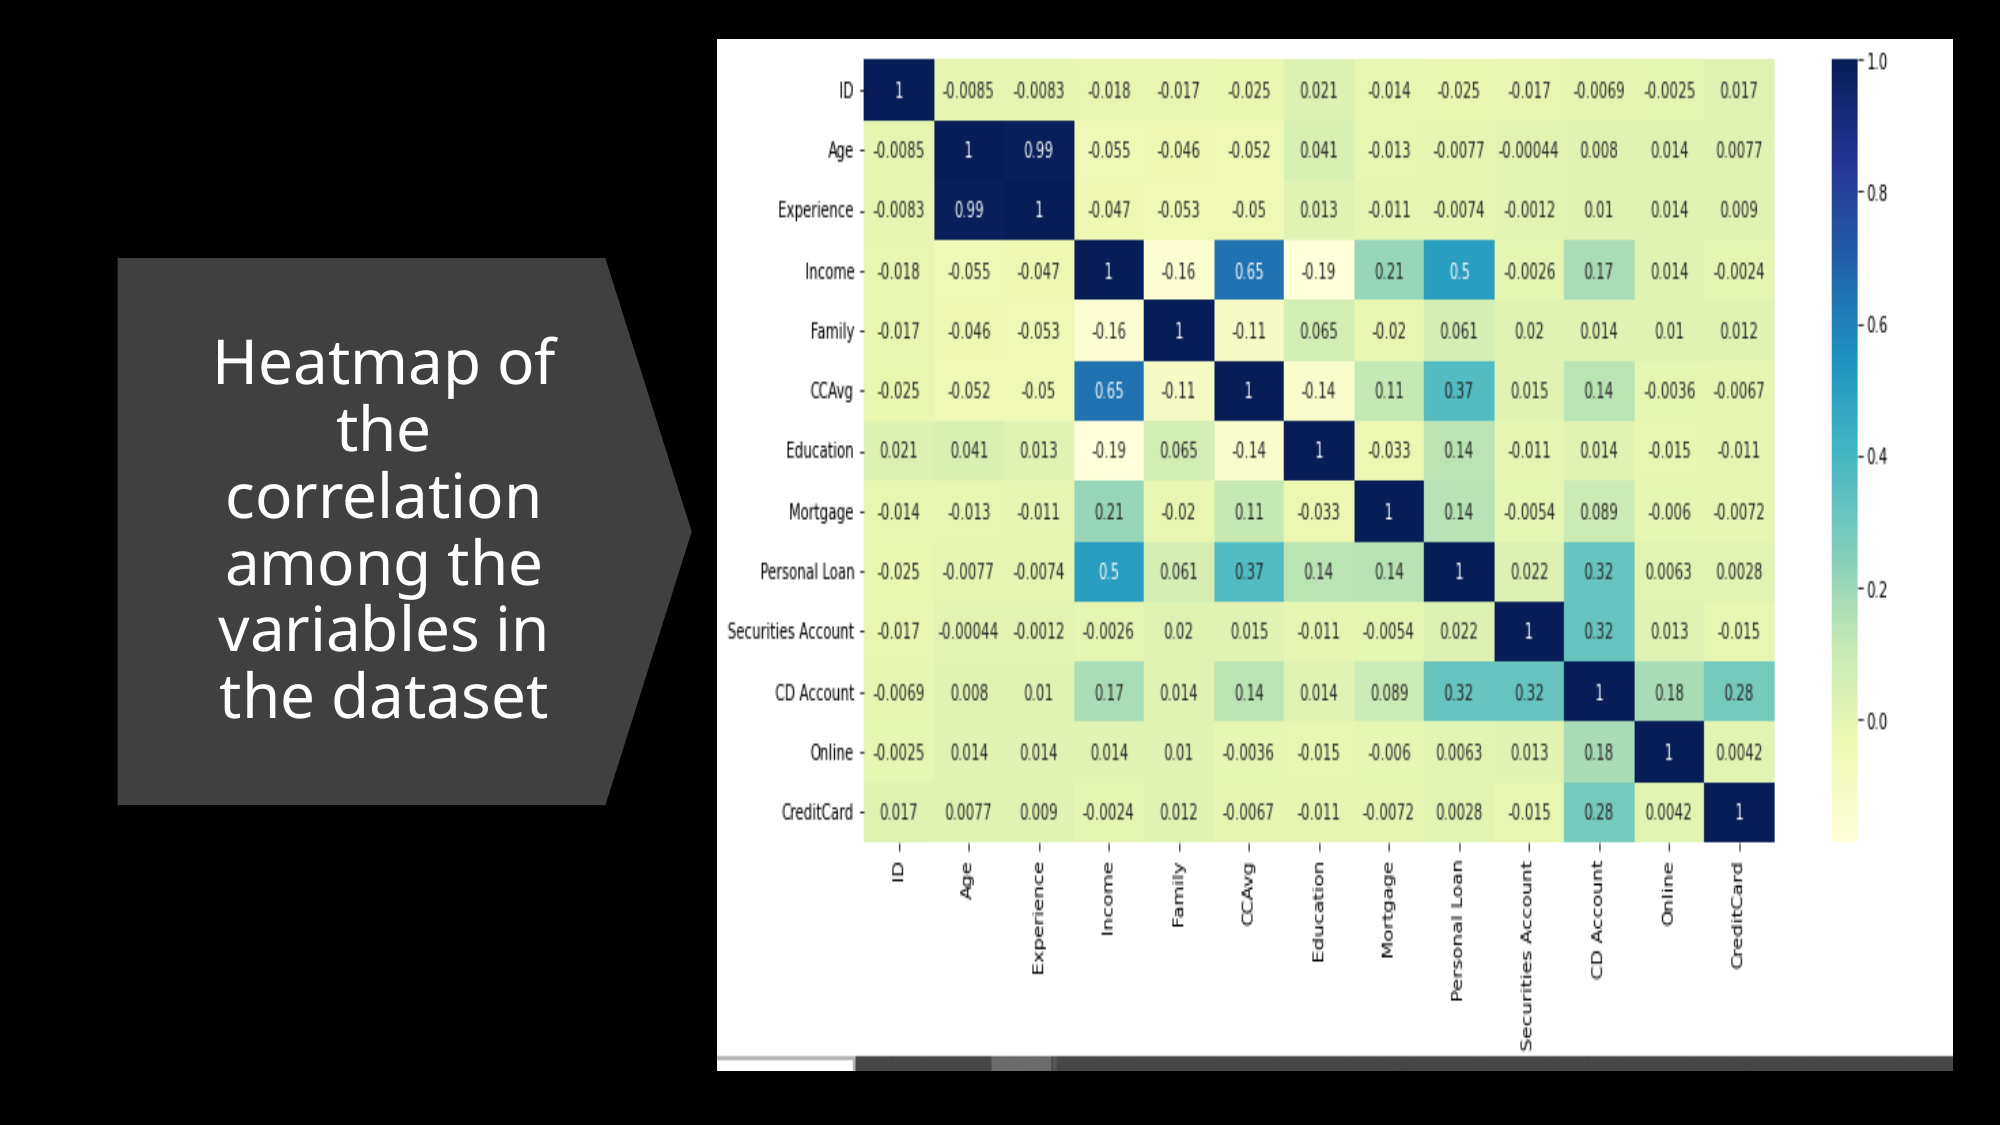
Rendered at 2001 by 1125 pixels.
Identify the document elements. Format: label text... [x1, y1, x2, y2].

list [717, 39, 1953, 1071]
title Heatmap of the correlation among the variables in the dataset [168, 322, 601, 741]
text_box [116, 257, 693, 807]
